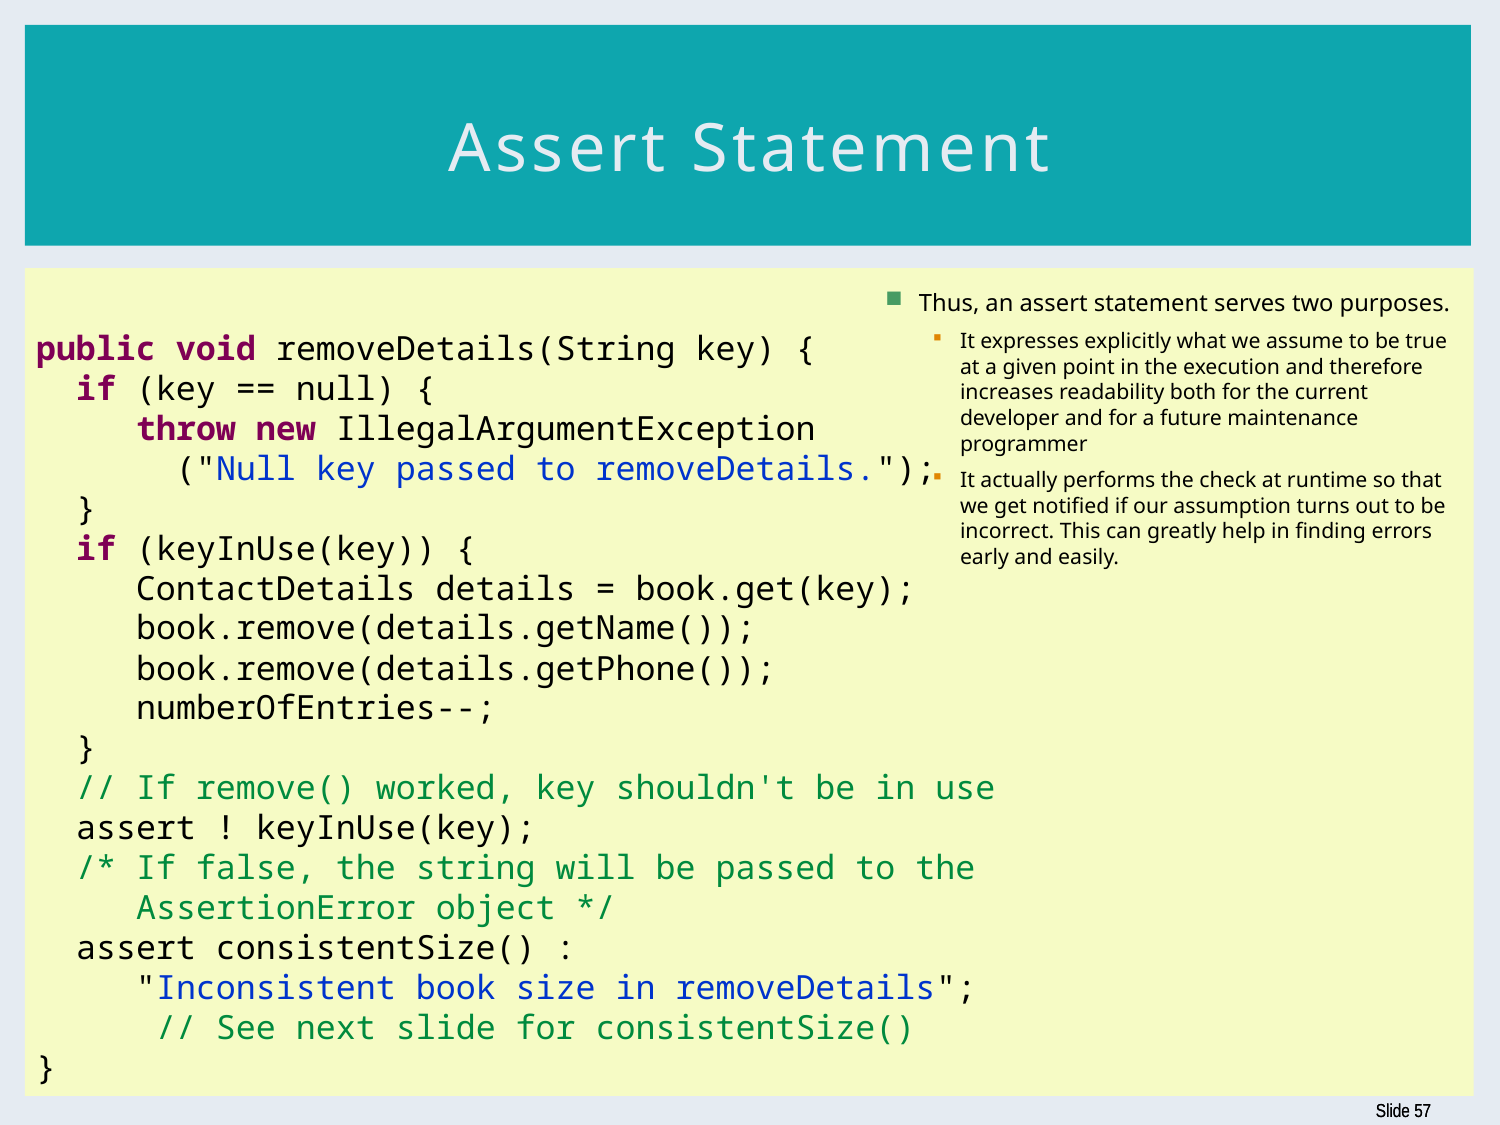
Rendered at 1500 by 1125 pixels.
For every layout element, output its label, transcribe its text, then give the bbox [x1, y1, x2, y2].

list Thus, an assert statement serves two purposes. It expresses explicitly what we assume to be true at a given point in the execution and therefore increases readability both for the current developer and for a future maintenance programmer It actually performs the check at runtime so that we get notified if our assumption turns out to be incorrect. This can greatly help in finding errors early and easily. [862, 280, 1475, 597]
title Assert Statement [62, 58, 1438, 232]
text_box public void removeDetails(String key) { if (key == null) { throw new IllegalArgumentException ("Null key passed to removeDetails."); } if (keyInUse(key)) { ContactDetails details = book.get(key); book.remove(details.getName()); book.remove(details.getPhone()); numberOfEntries--; } // If remove() worked, key shouldn't be in use assert ! keyInUse(key); /* If false, the string will be passed to the AssertionError object */ assert consistentSize() : "Inconsistent book size in removeDetails"; // See next slide for consistentSize() } [21, 319, 1317, 1094]
